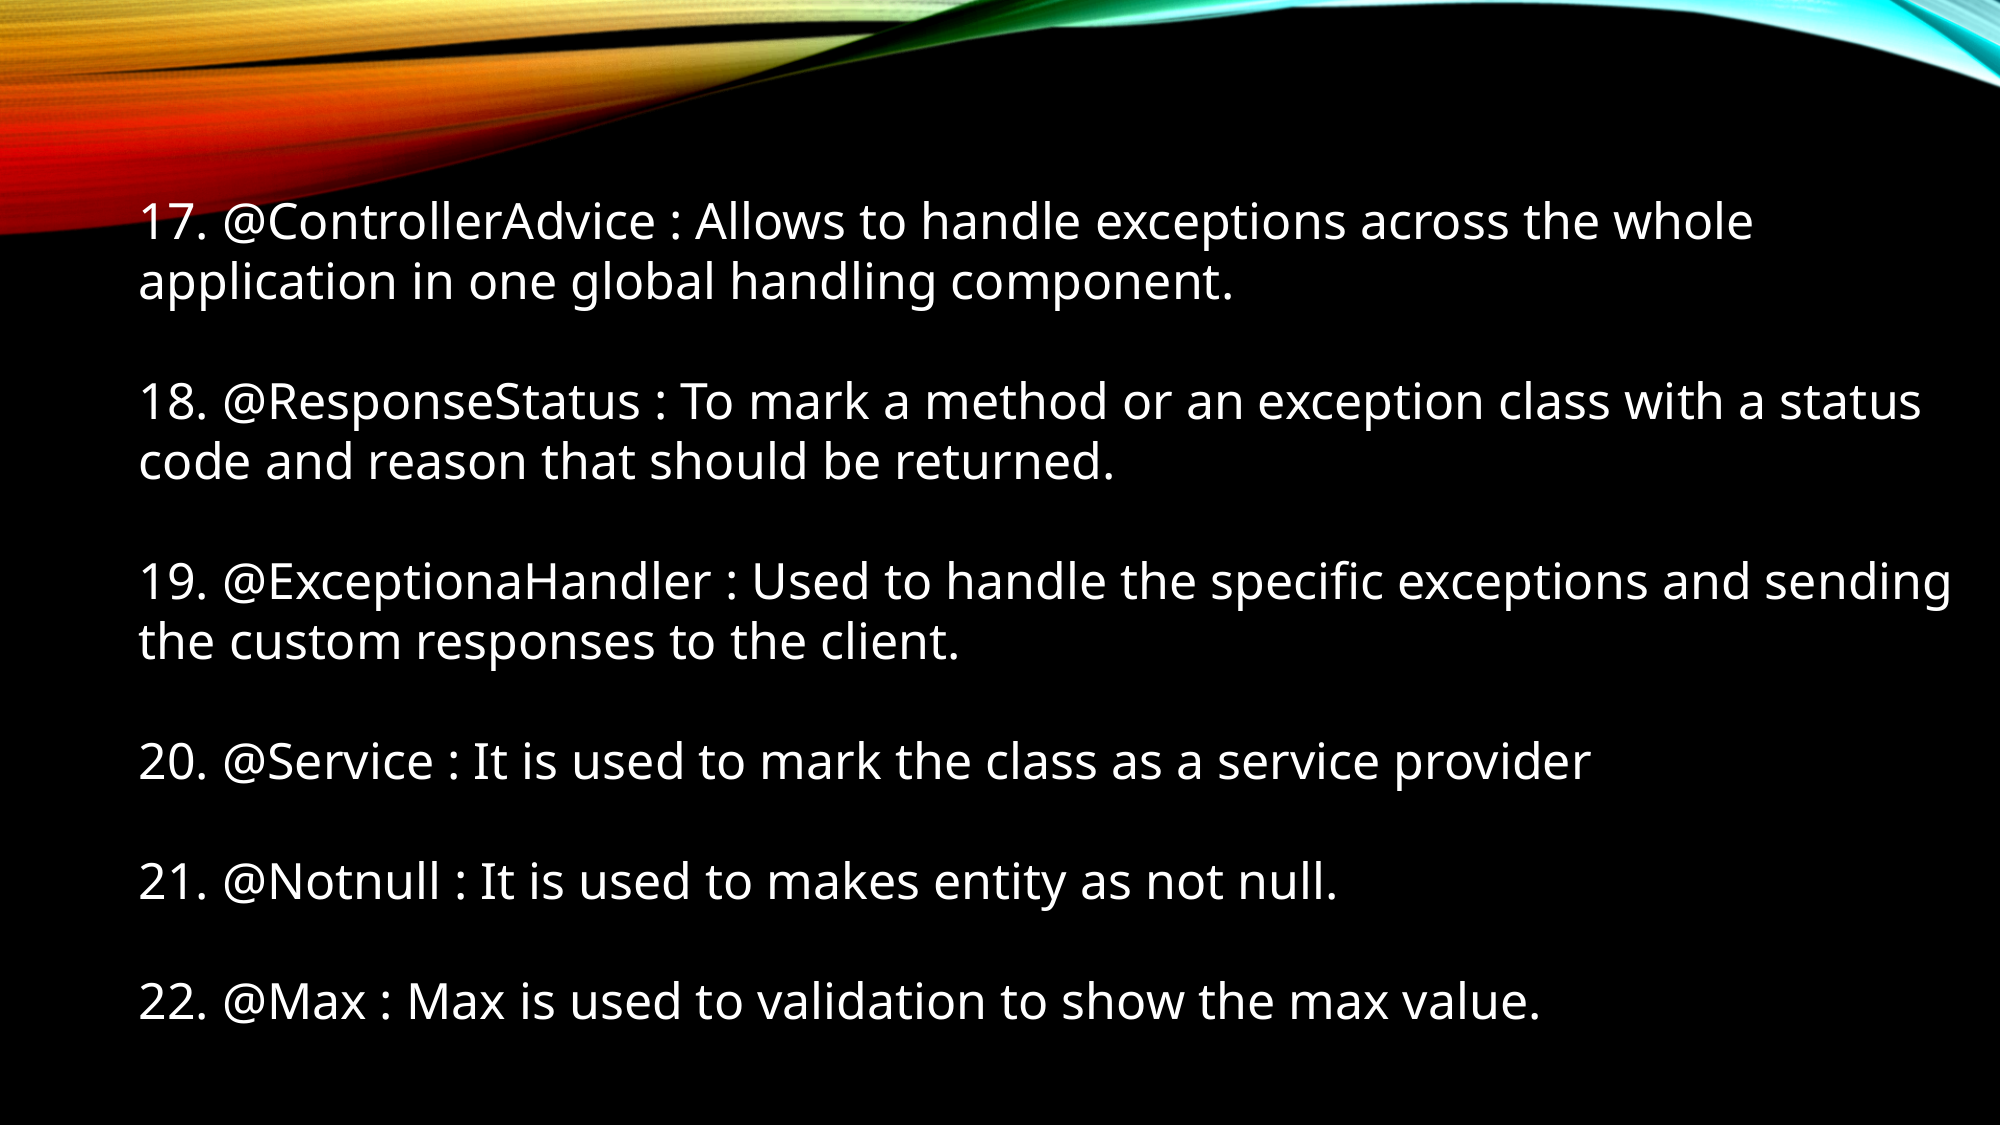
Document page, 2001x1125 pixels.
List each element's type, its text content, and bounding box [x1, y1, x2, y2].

text_box 17. @ControllerAdvice : Allows to handle exceptions across the whole application in one global handling component.​ 18. @ResponseStatus : To mark a method or an exception class with a status code and reason that should be returned.​ 19. @ExceptionaHandler : Used to handle the specific exceptions and sending the custom responses to the client.​ 20. @Service : It is used to mark the class as a service provider 21. @Notnull : It is used to makes entity as not null. 22. @Max : Max is used to validation to show the max value. [124, 121, 2000, 1107]
picture [0, 0, 2000, 237]
